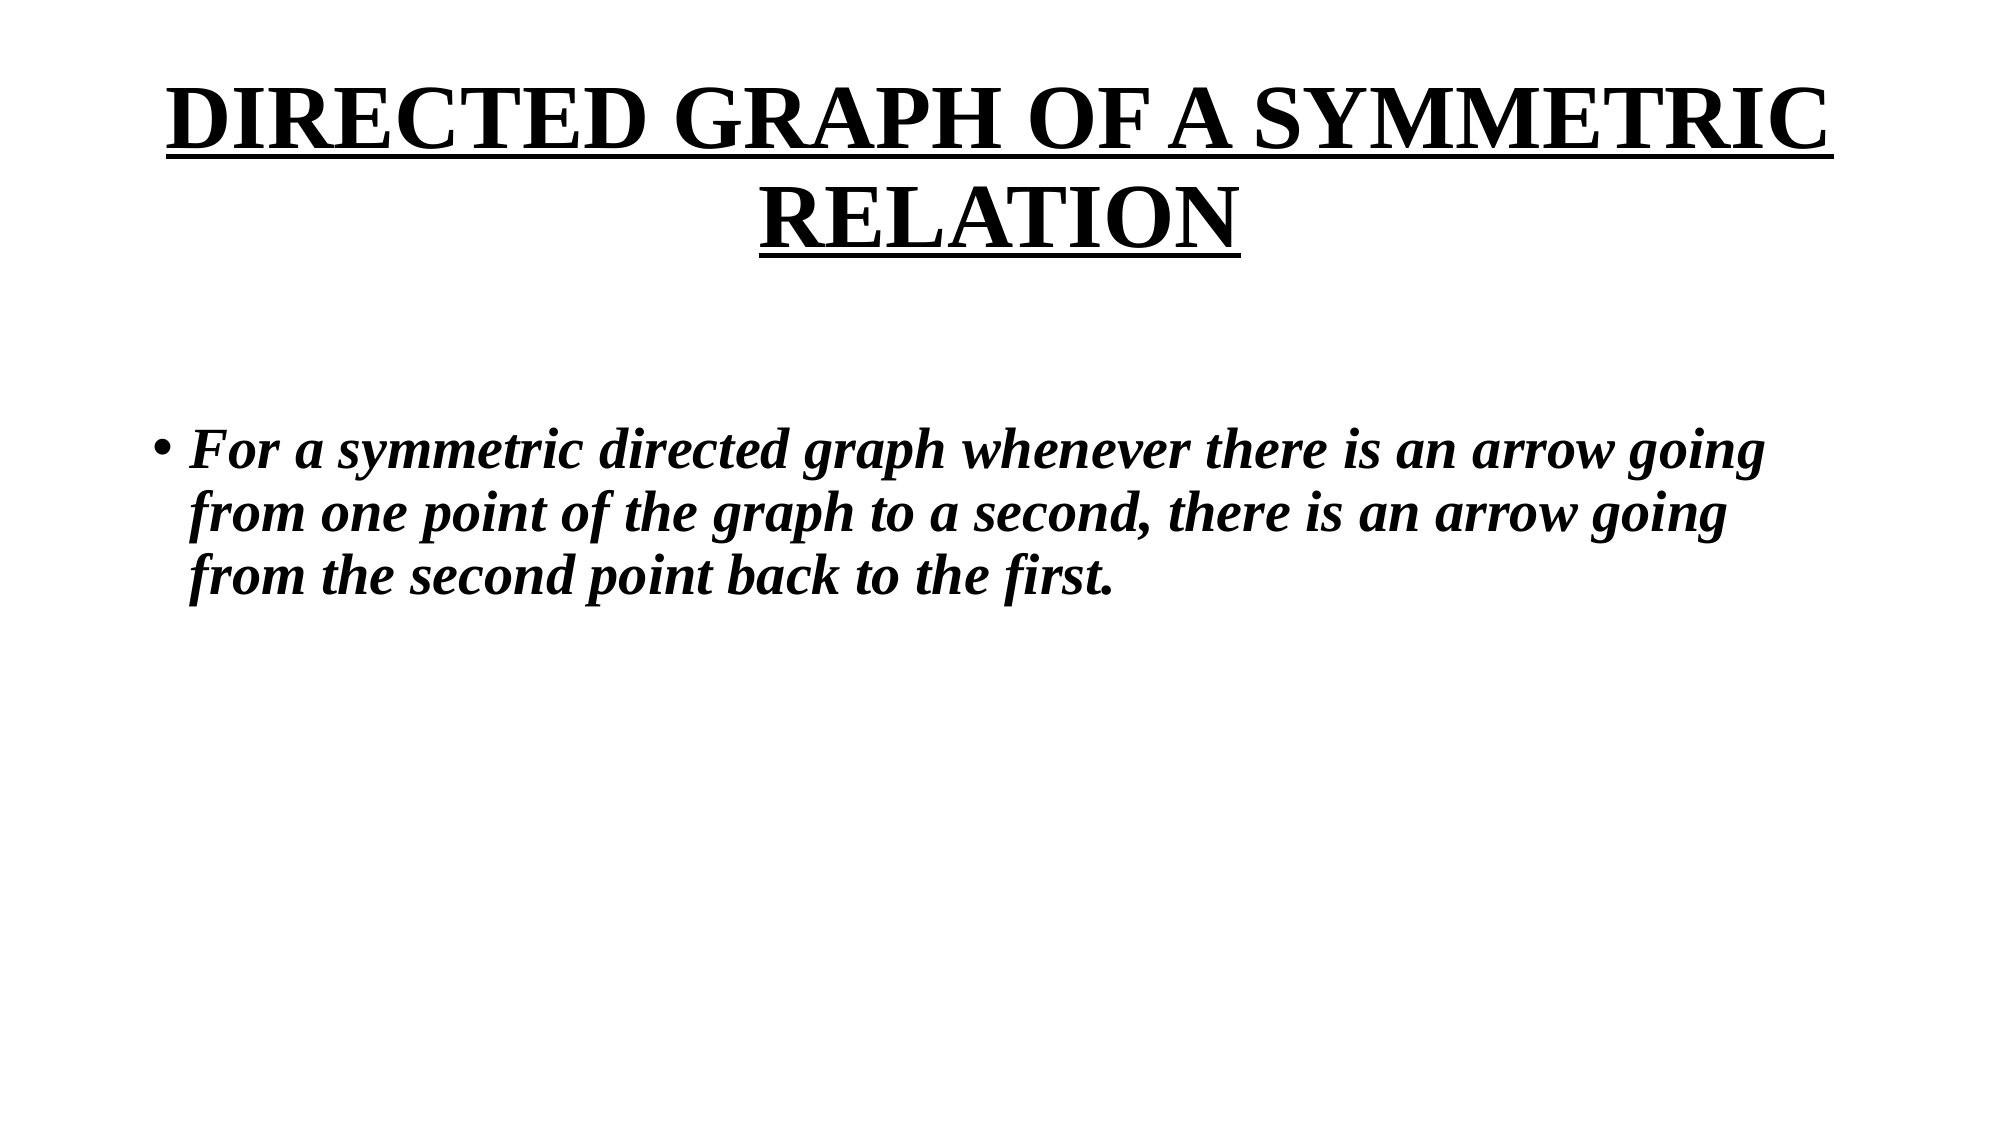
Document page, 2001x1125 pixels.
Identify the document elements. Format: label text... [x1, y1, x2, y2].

title DIRECTED GRAPH OF A SYMMETRIC RELATION [137, 59, 1863, 278]
list For a symmetric directed graph whenever there is an arrow going from one point of the graph to a second, there is an arrow going from the second point back to the first. [137, 411, 1863, 1125]
